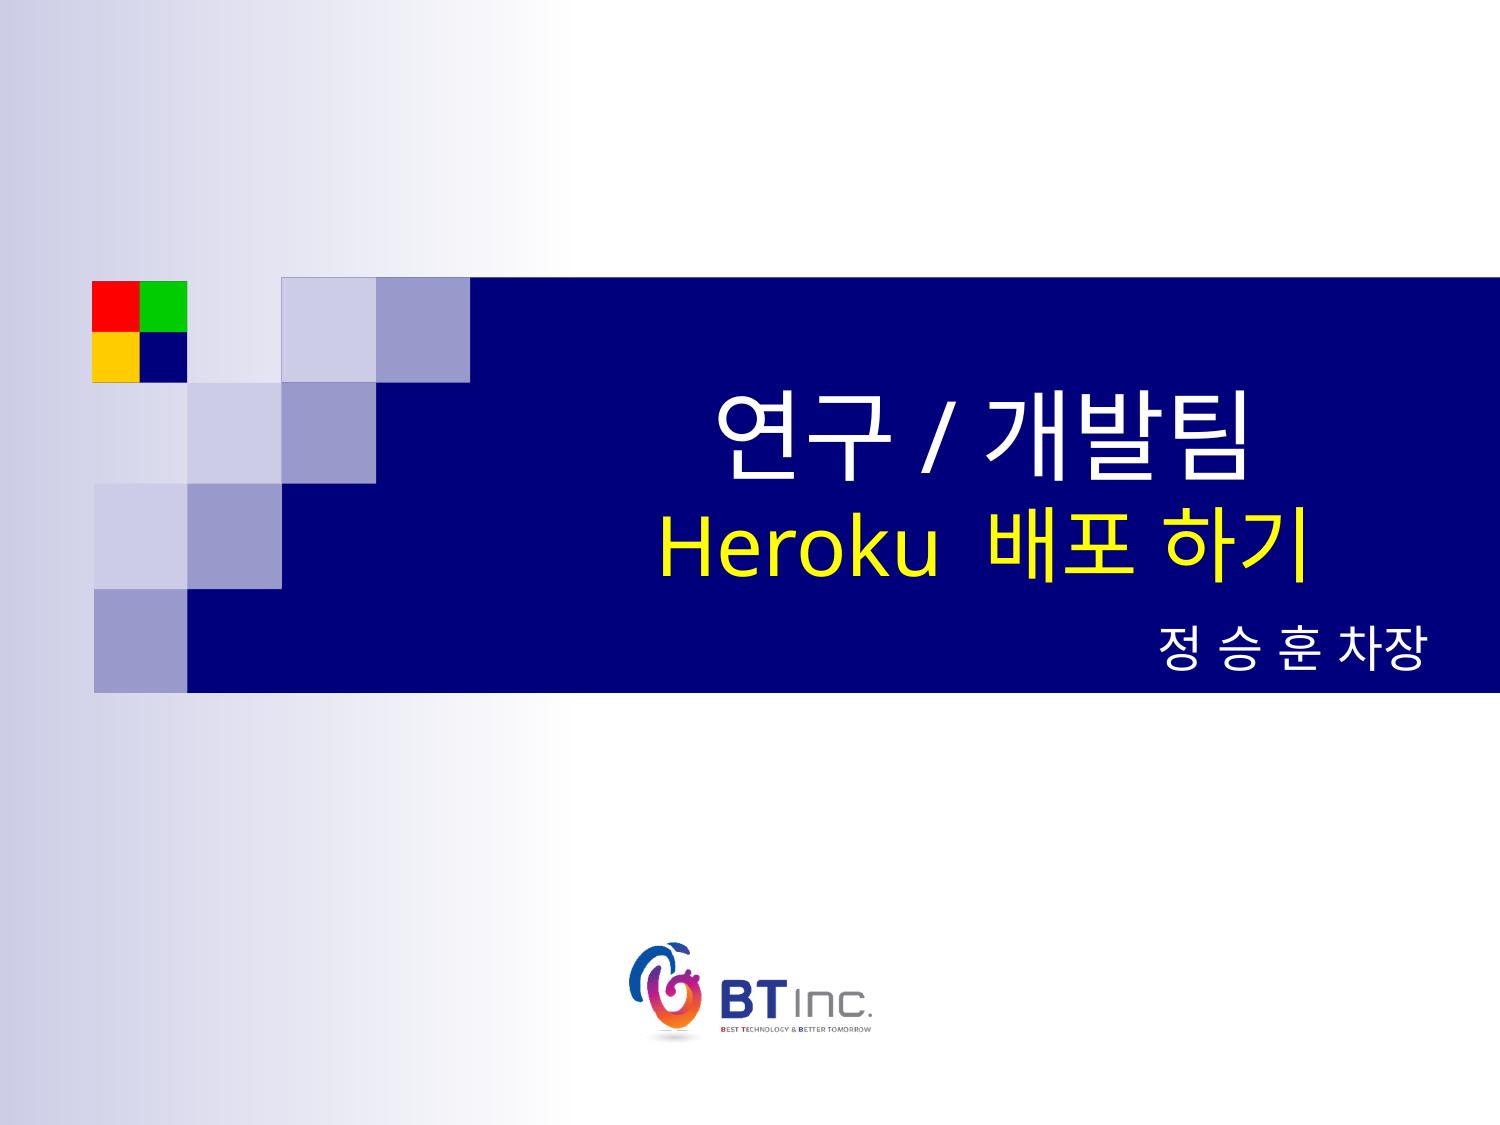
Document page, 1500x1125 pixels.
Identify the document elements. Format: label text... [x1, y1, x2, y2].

picture [625, 937, 875, 1049]
text_box 정 승 훈 차장 [1086, 609, 1500, 685]
title 연구/개발팀 Heroku 배포 하기 [471, 276, 1499, 691]
